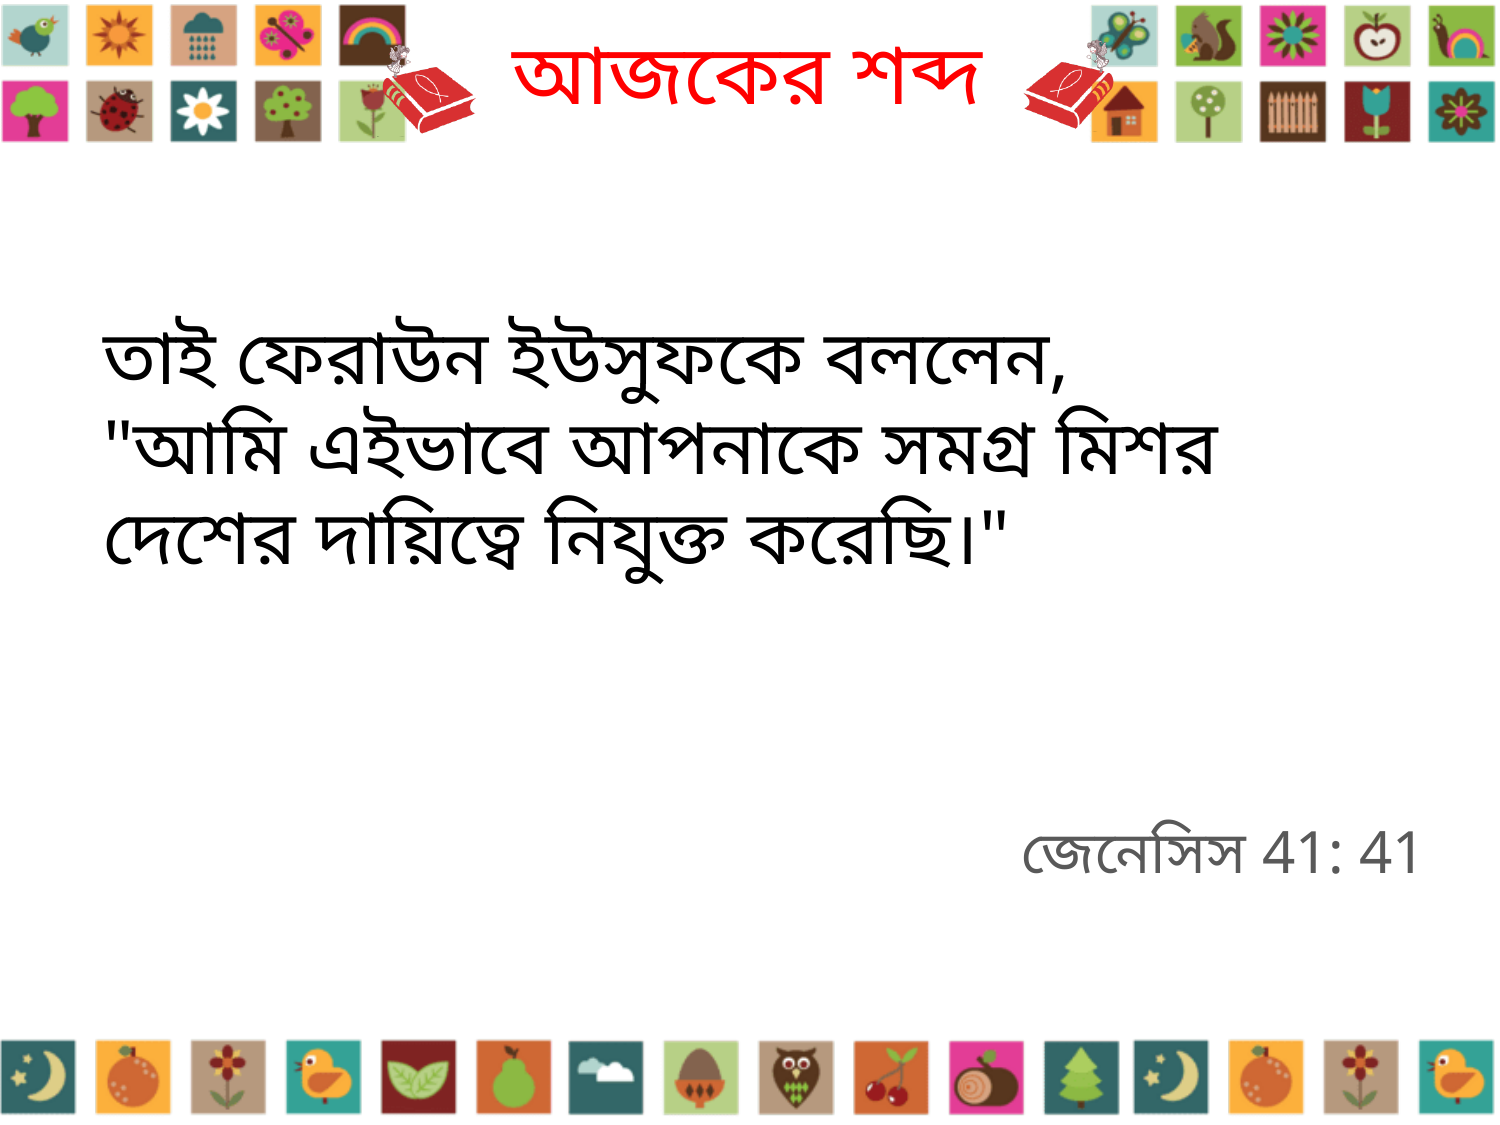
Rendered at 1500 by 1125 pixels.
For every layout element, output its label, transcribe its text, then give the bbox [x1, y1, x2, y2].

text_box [0, 1028, 1500, 1118]
text_box আজকের শব্দ [425, 13, 1078, 129]
text_box জেনেসিস 41: 41 [808, 807, 1441, 893]
text_box তাই ফেরাউন ইউসুফকে বললেন, "আমি এইভাবে আপনাকে সমগ্র মিশর দেশের দায়িত্বে নিযুক্ত করেছি।" [88, 302, 1436, 678]
picture [992, 3, 1500, 150]
picture [0, 3, 508, 150]
